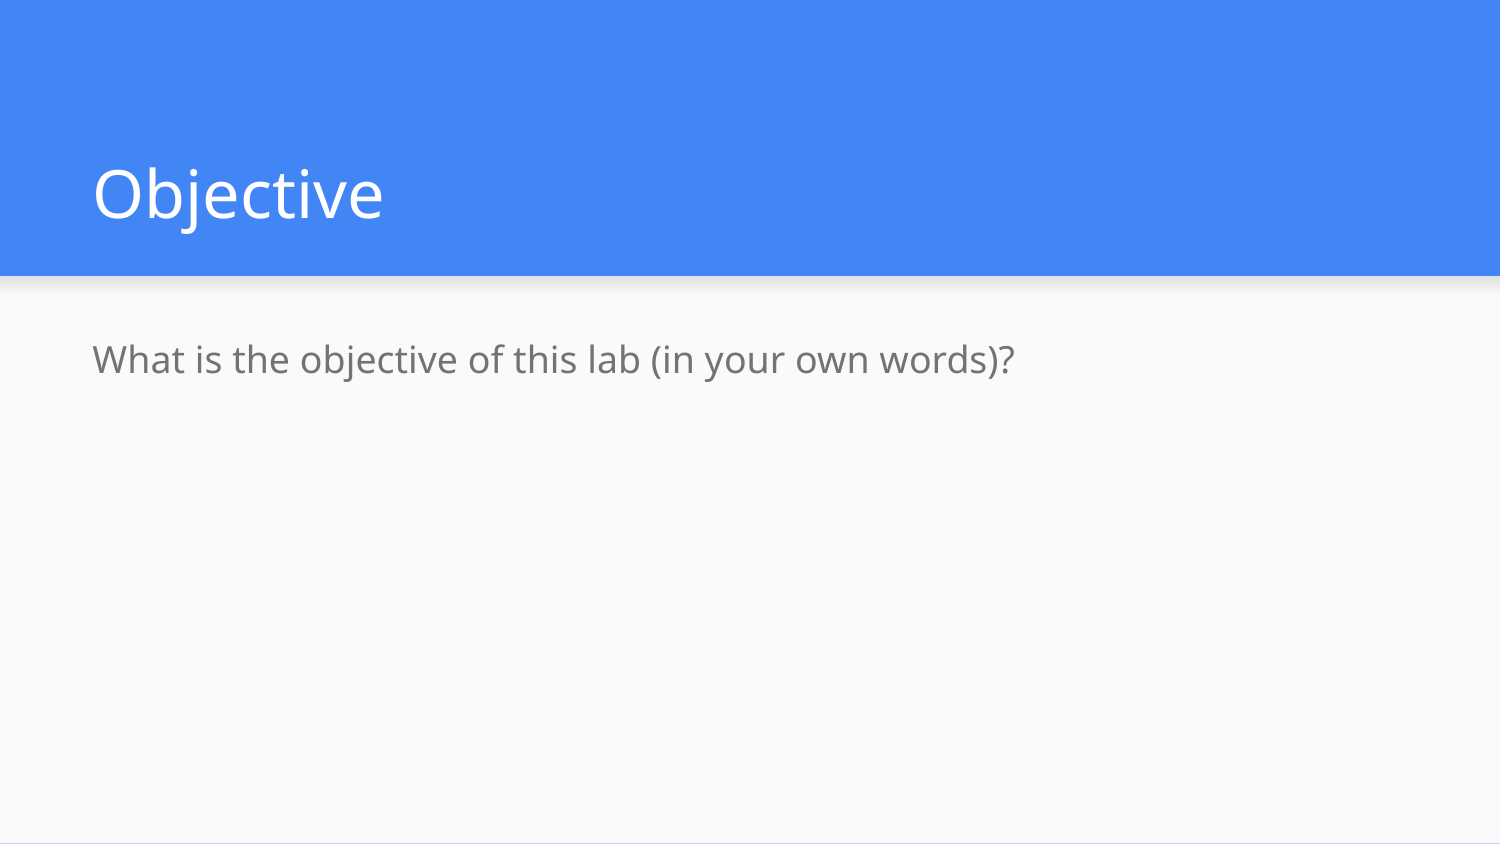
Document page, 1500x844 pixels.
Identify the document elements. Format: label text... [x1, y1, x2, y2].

list What is the objective of this lab (in your own words)? [77, 314, 1427, 760]
title Objective [77, 121, 1427, 248]
